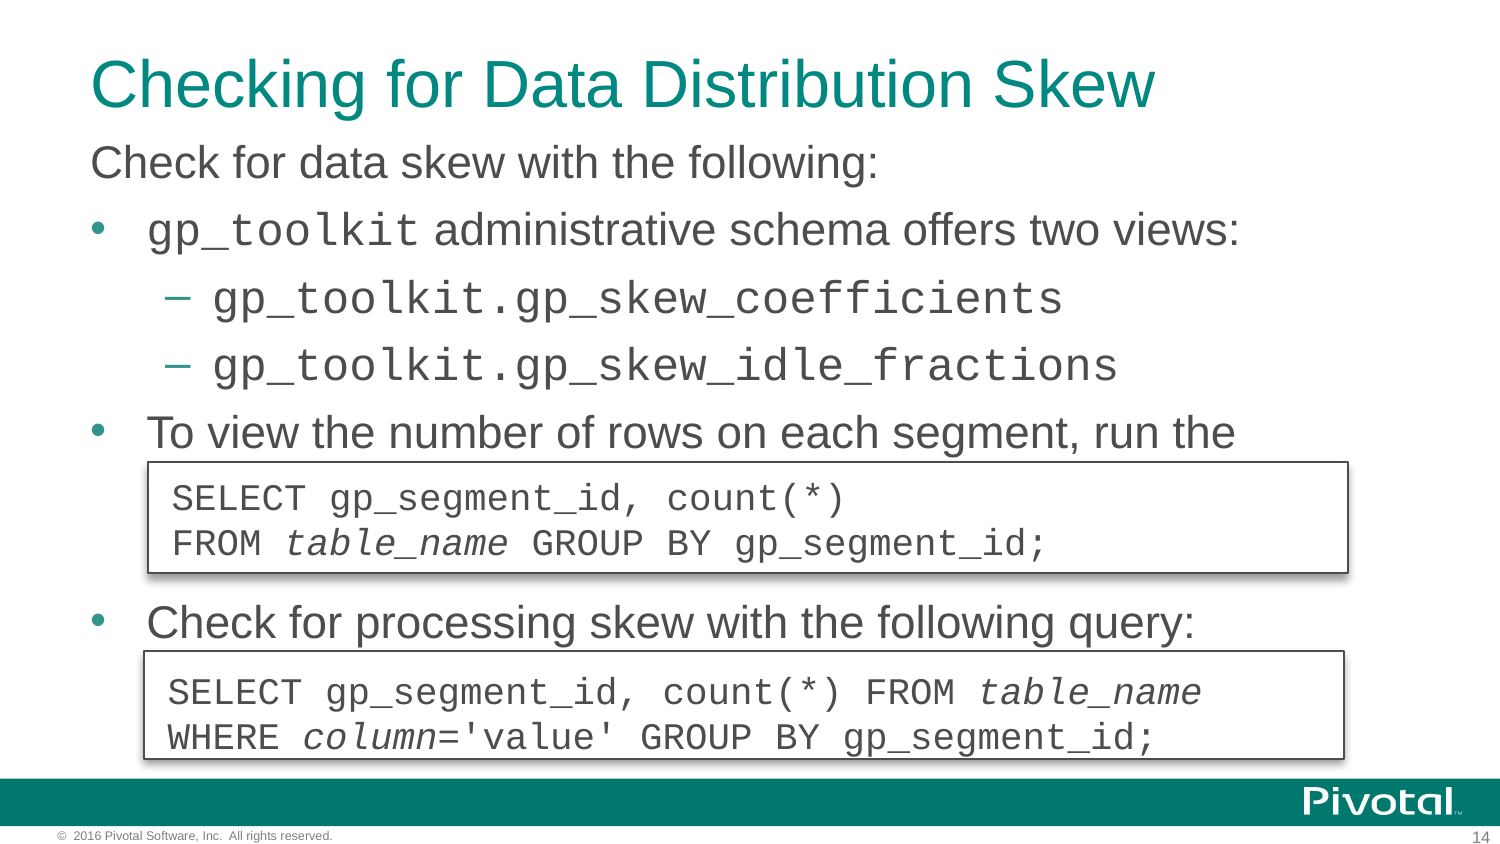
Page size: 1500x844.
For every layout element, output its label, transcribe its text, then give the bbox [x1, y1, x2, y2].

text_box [147, 461, 1349, 595]
list Check for data skew with the following: gp_toolkit administrative schema offers two views: gp_toolkit.gp_skew_coefficients gp_toolkit.gp_skew_idle_fractions To view the number of rows on each segment, run the following query: Check for processing skew with the following query: [75, 124, 1425, 682]
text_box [143, 650, 1345, 785]
picture [1304, 787, 1462, 815]
title Checking for Data Distribution Skew [75, 33, 1425, 124]
